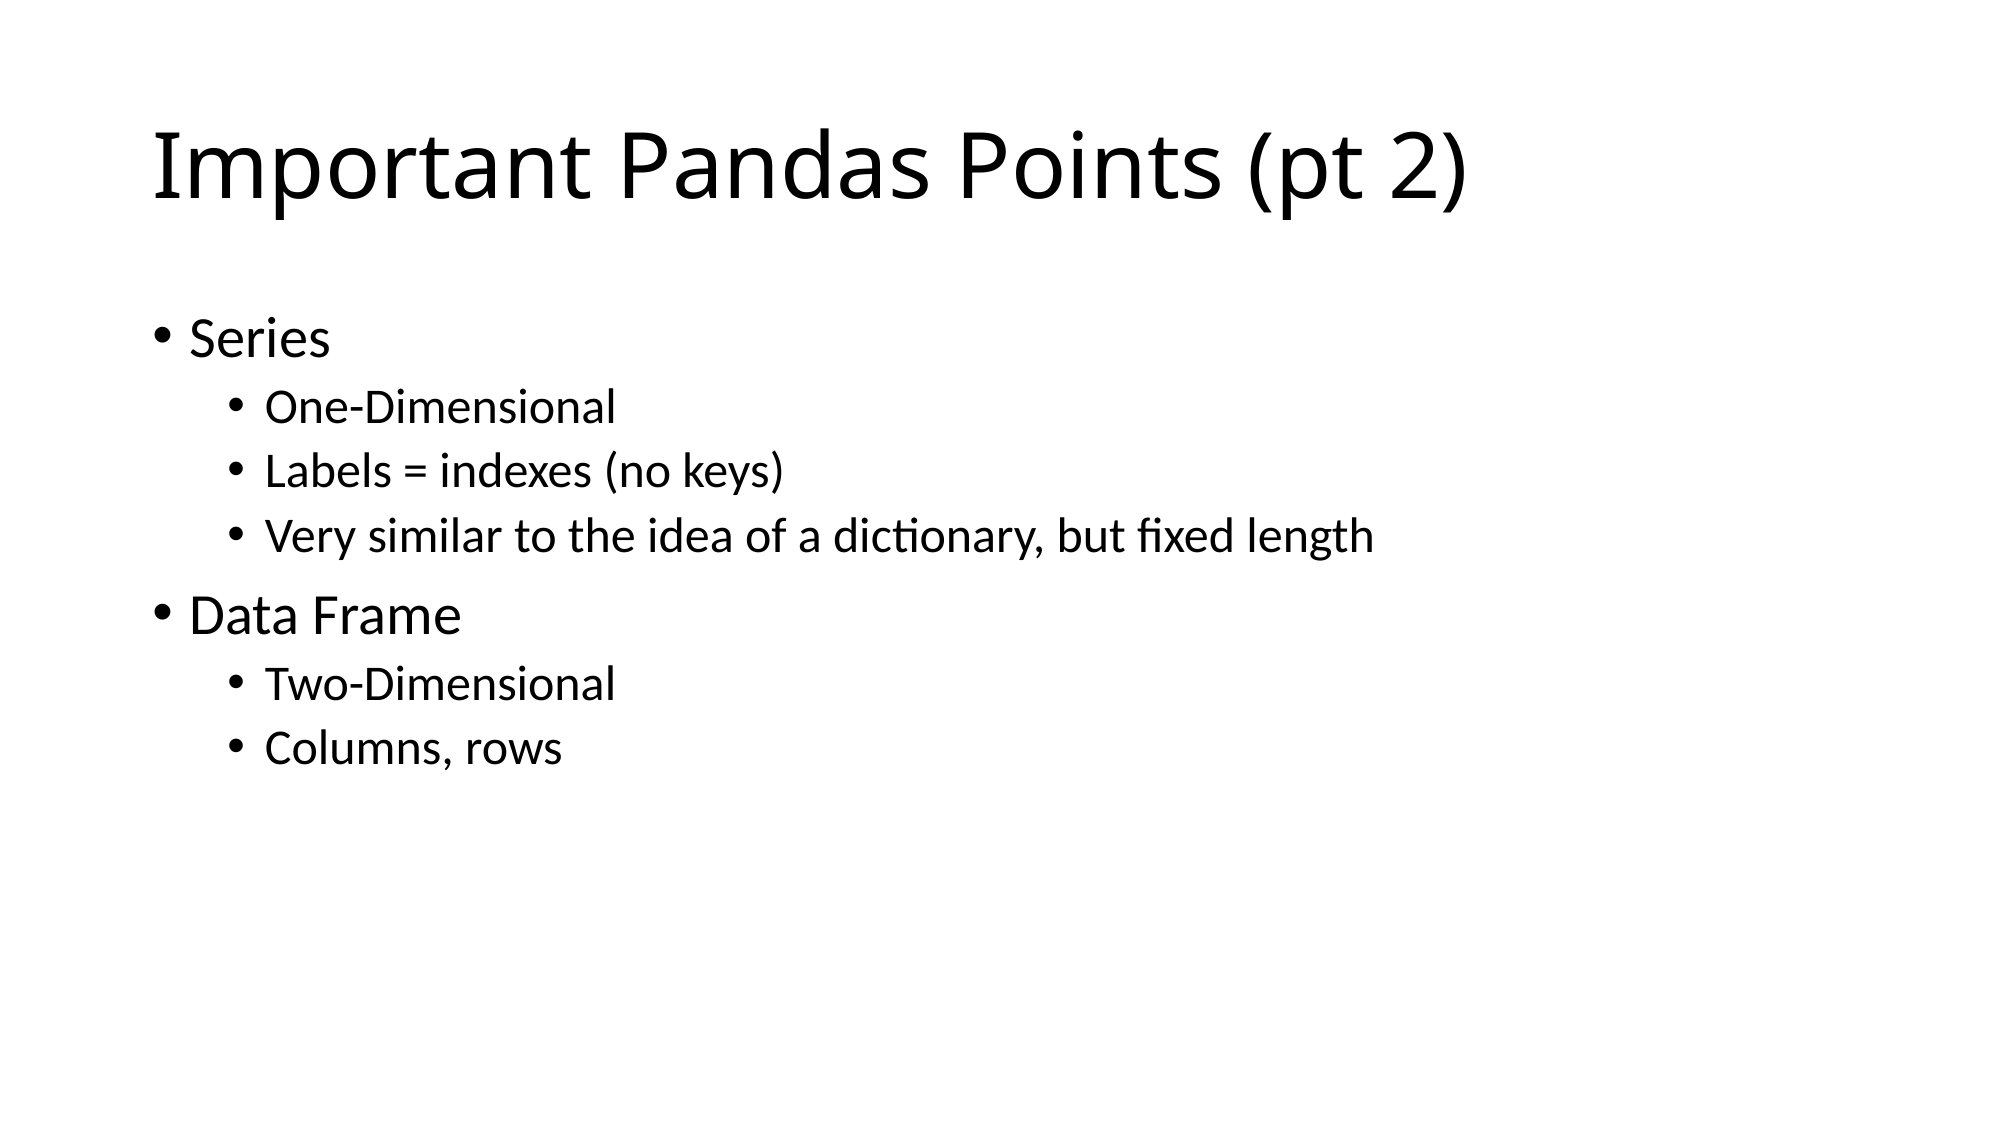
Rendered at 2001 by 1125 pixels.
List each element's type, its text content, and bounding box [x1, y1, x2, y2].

list Series One-Dimensional Labels = indexes (no keys) Very similar to the idea of a dictionary, but fixed length Data Frame Two-Dimensional Columns, rows [137, 299, 1863, 1014]
title Important Pandas Points (pt 2) [137, 59, 1863, 278]
